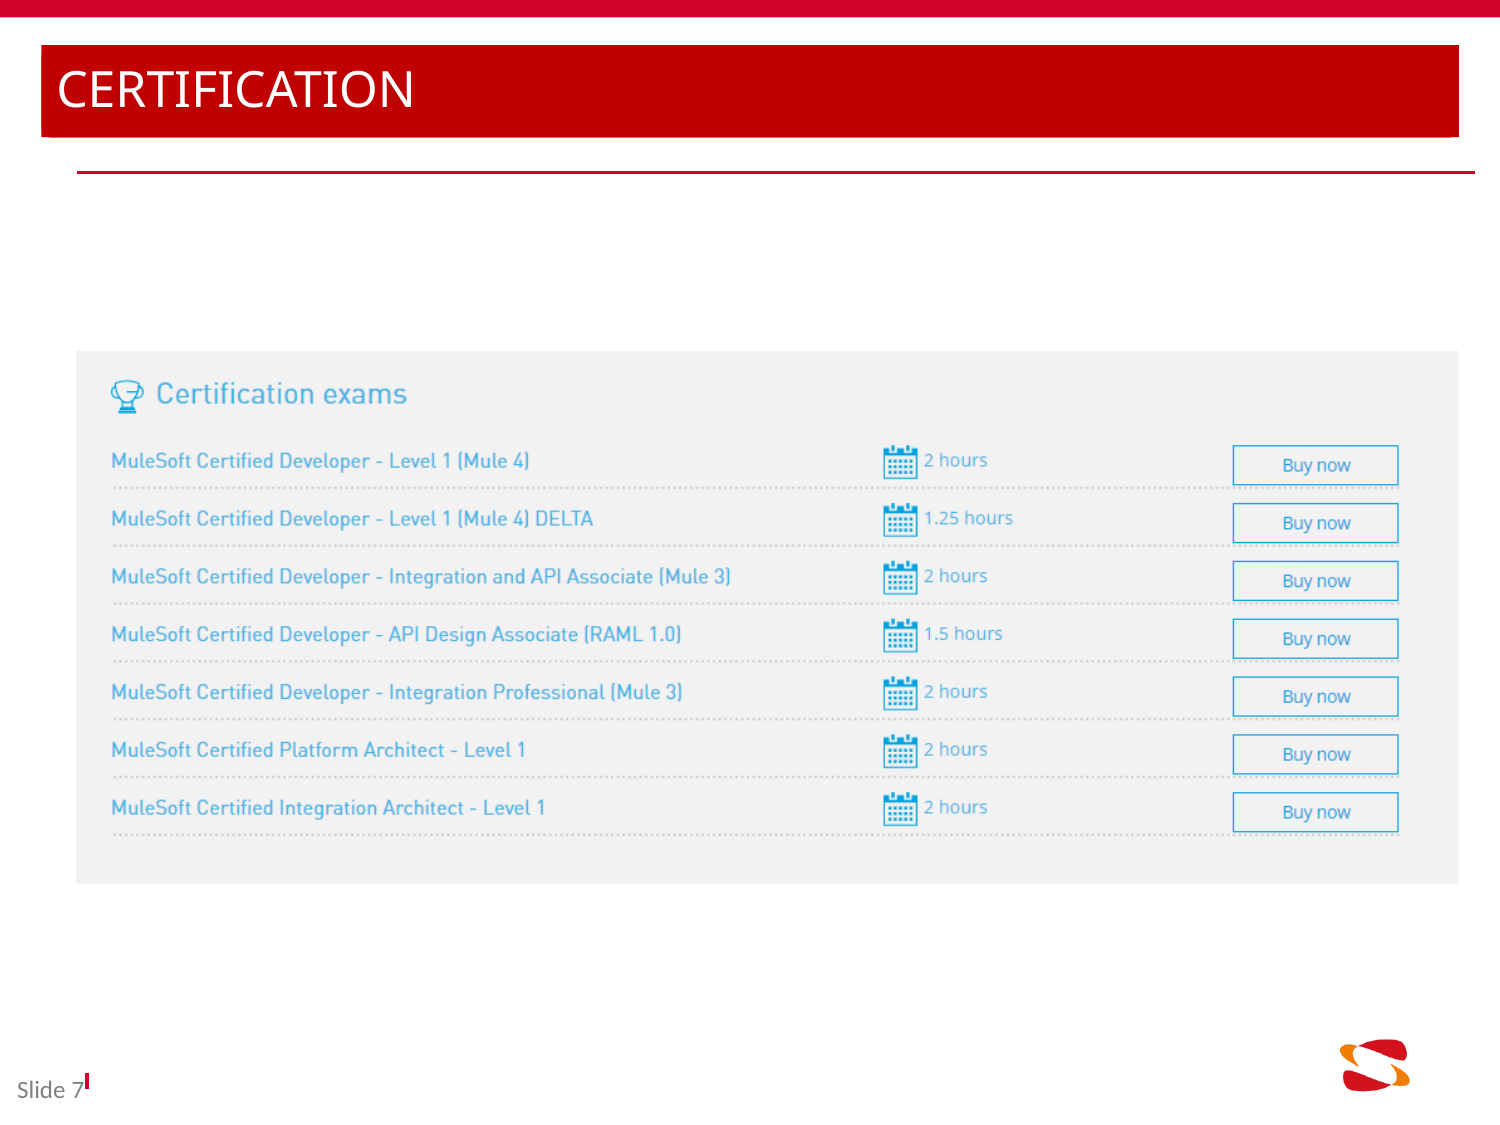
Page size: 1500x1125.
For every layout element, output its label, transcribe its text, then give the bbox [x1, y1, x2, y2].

title certification [41, 45, 1459, 138]
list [76, 350, 1459, 884]
picture [1328, 1031, 1421, 1099]
